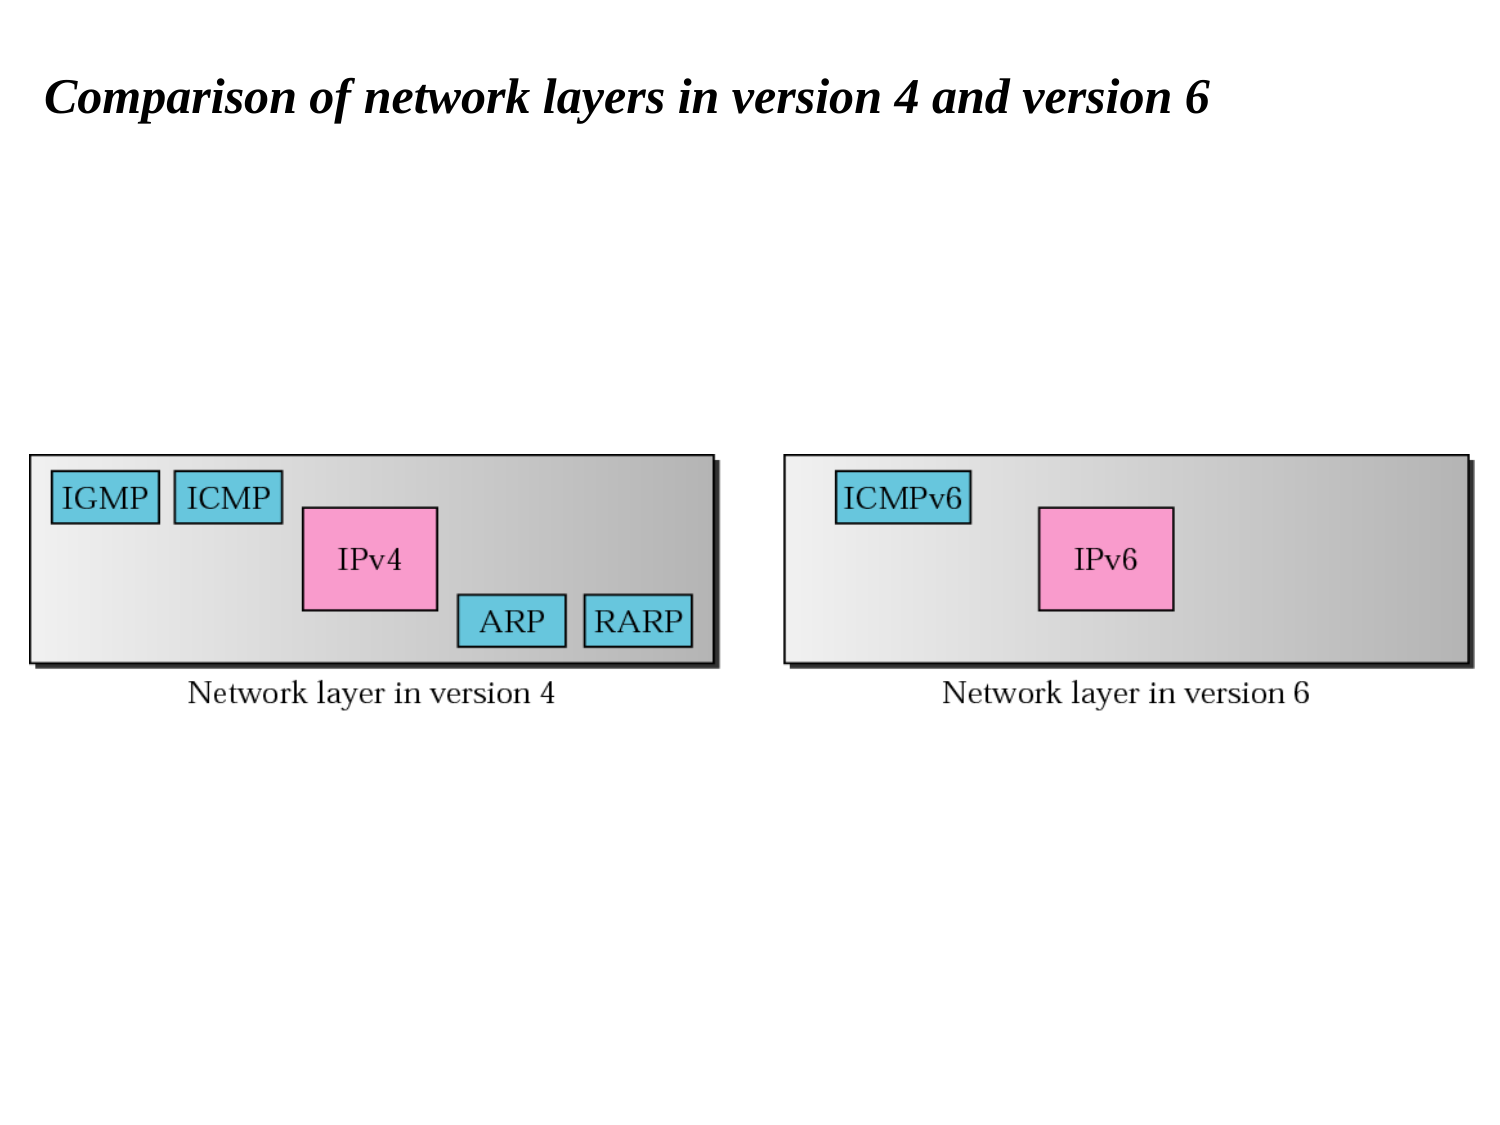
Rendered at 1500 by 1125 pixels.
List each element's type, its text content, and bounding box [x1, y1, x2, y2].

picture [29, 454, 1475, 713]
text_box Comparison of network layers in version 4 and version 6 [29, 56, 1413, 131]
